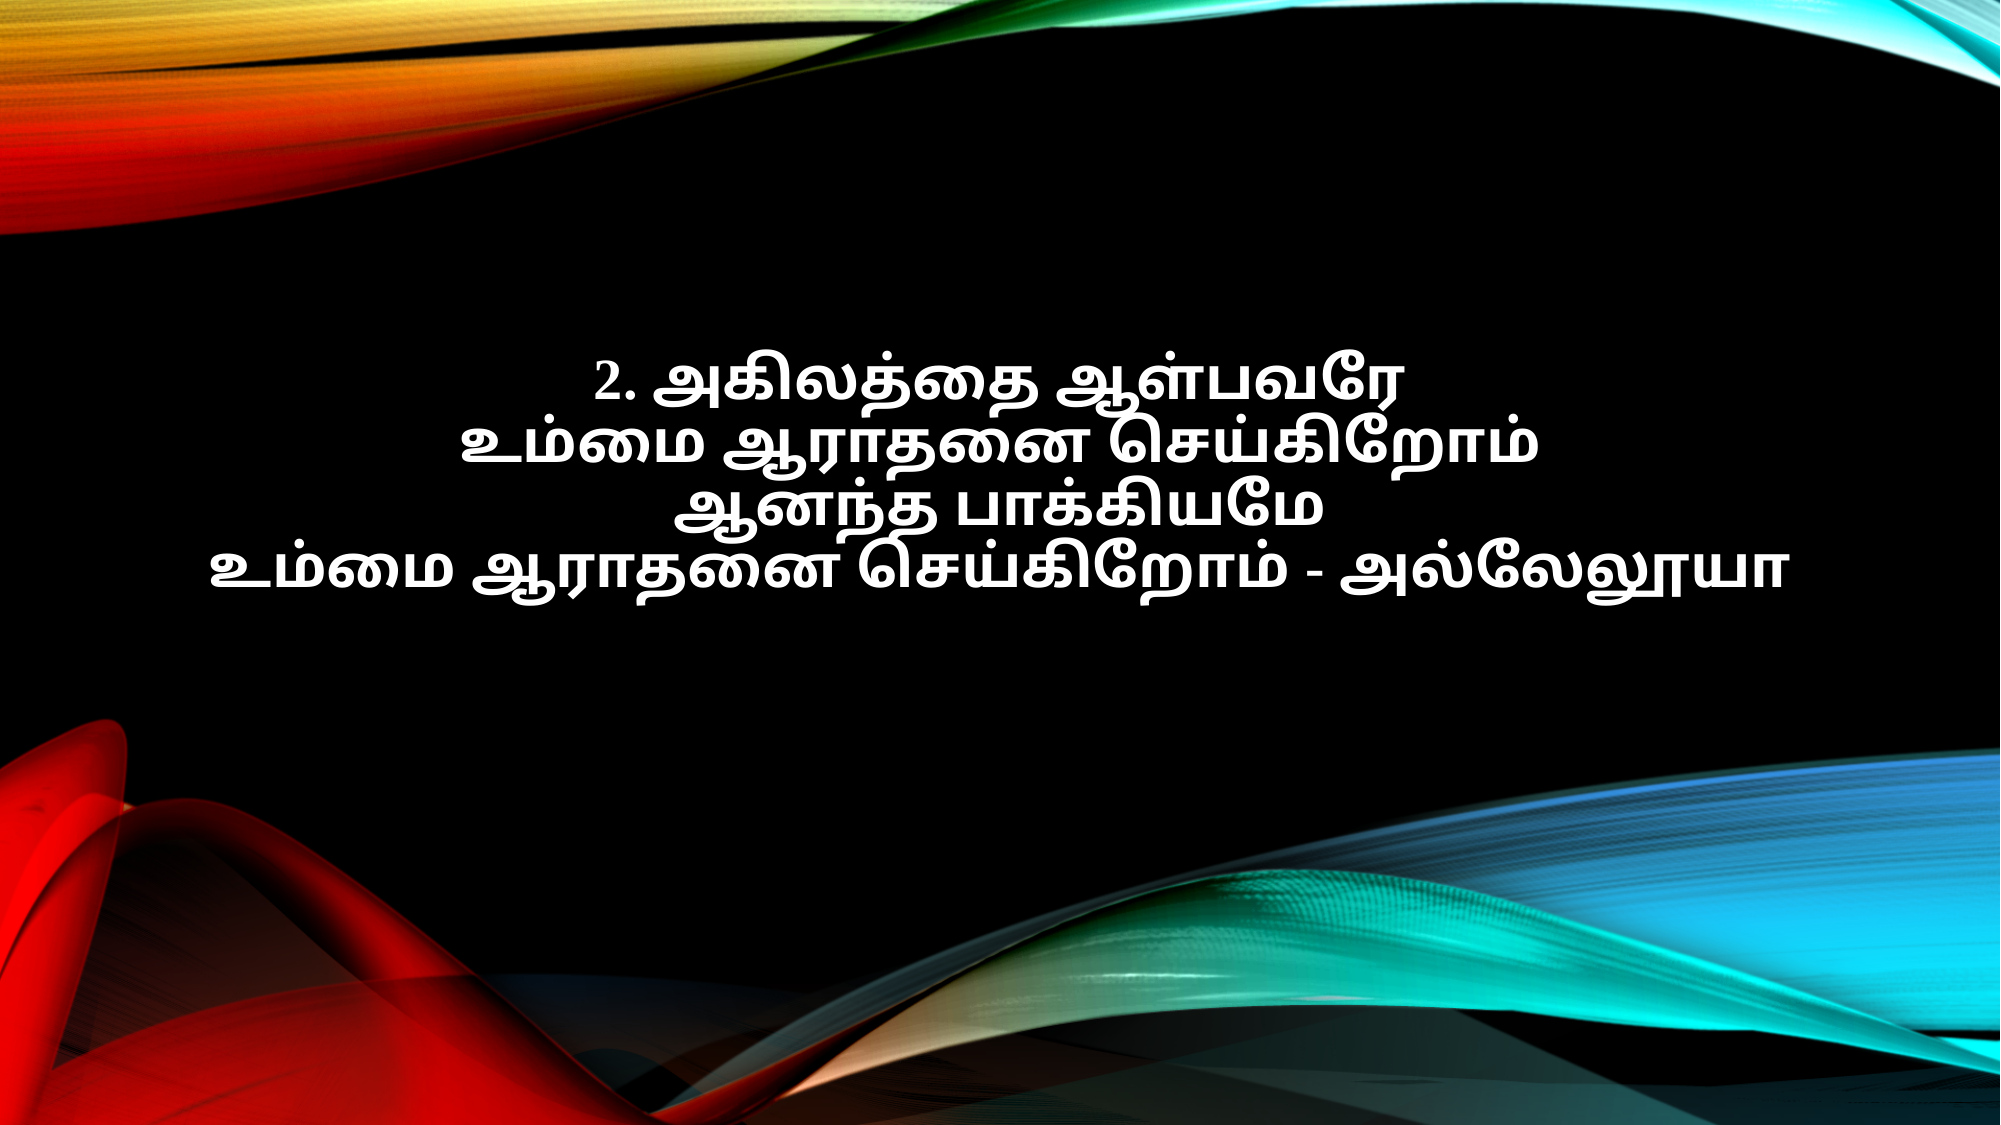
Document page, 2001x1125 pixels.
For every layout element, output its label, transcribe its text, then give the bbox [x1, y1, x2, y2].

subtitle 2. அகிலத்தை ஆள்பவரே உம்மை ஆராதனை செய்கிறோம் ஆனந்த பாக்கியமே உம்மை ஆராதனை செய்கிறோம் - அல்லேலூயா [0, 0, 2000, 1125]
